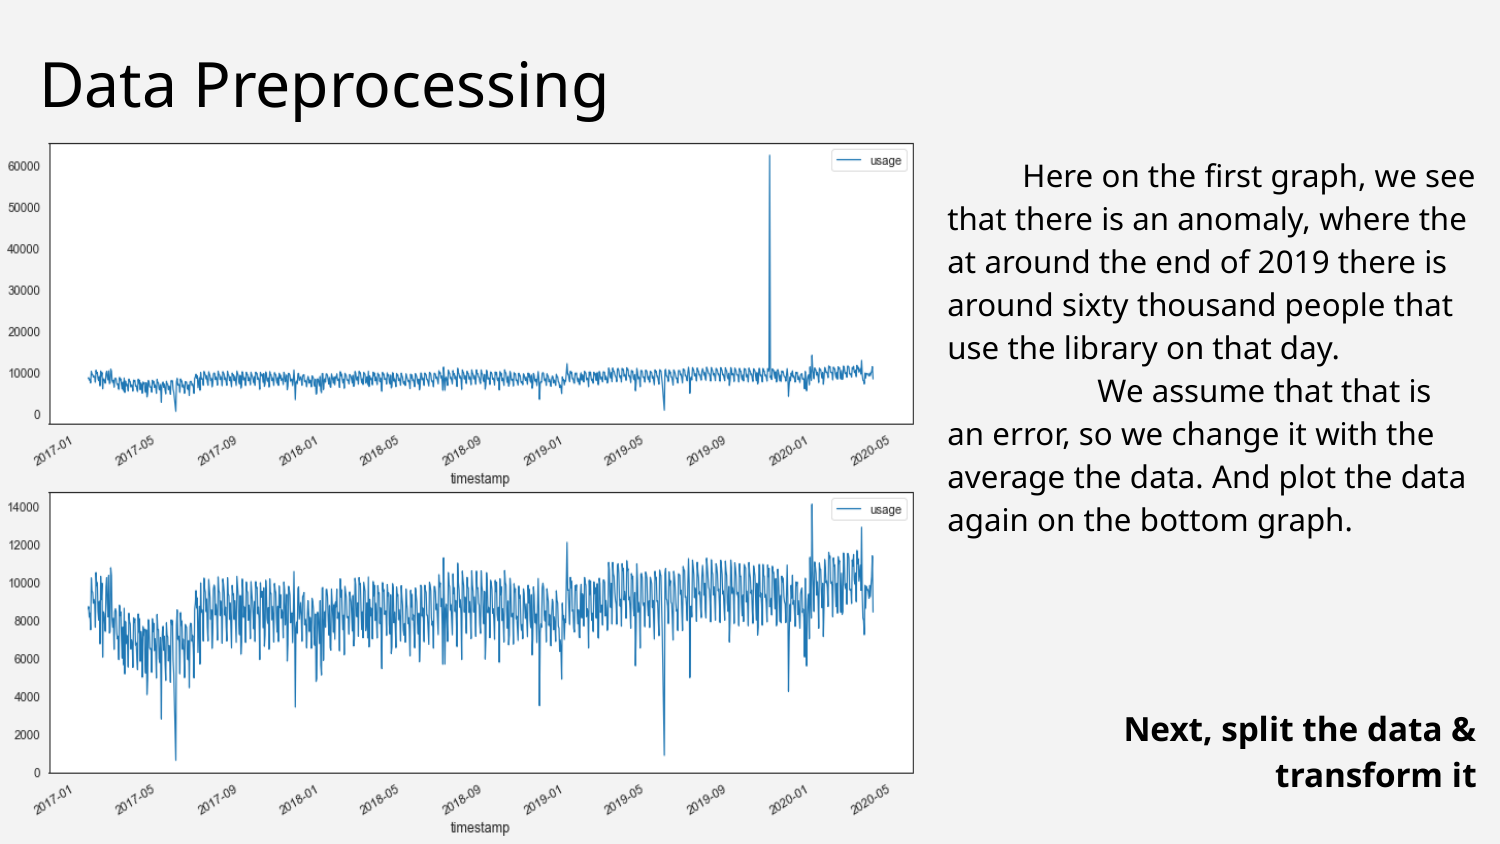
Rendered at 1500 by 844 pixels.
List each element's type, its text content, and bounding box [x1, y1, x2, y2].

list Here on the first graph, we see that there is an anomaly, where the at around the end of 2019 there is around sixty thousand people that use the library on that day. We assume that that is an error, so we change it with the average the data. And plot the data again on the bottom graph. Next, split the data & transform it [932, 135, 1492, 823]
title Data Preprocessing [24, 22, 1397, 136]
picture [0, 134, 919, 844]
